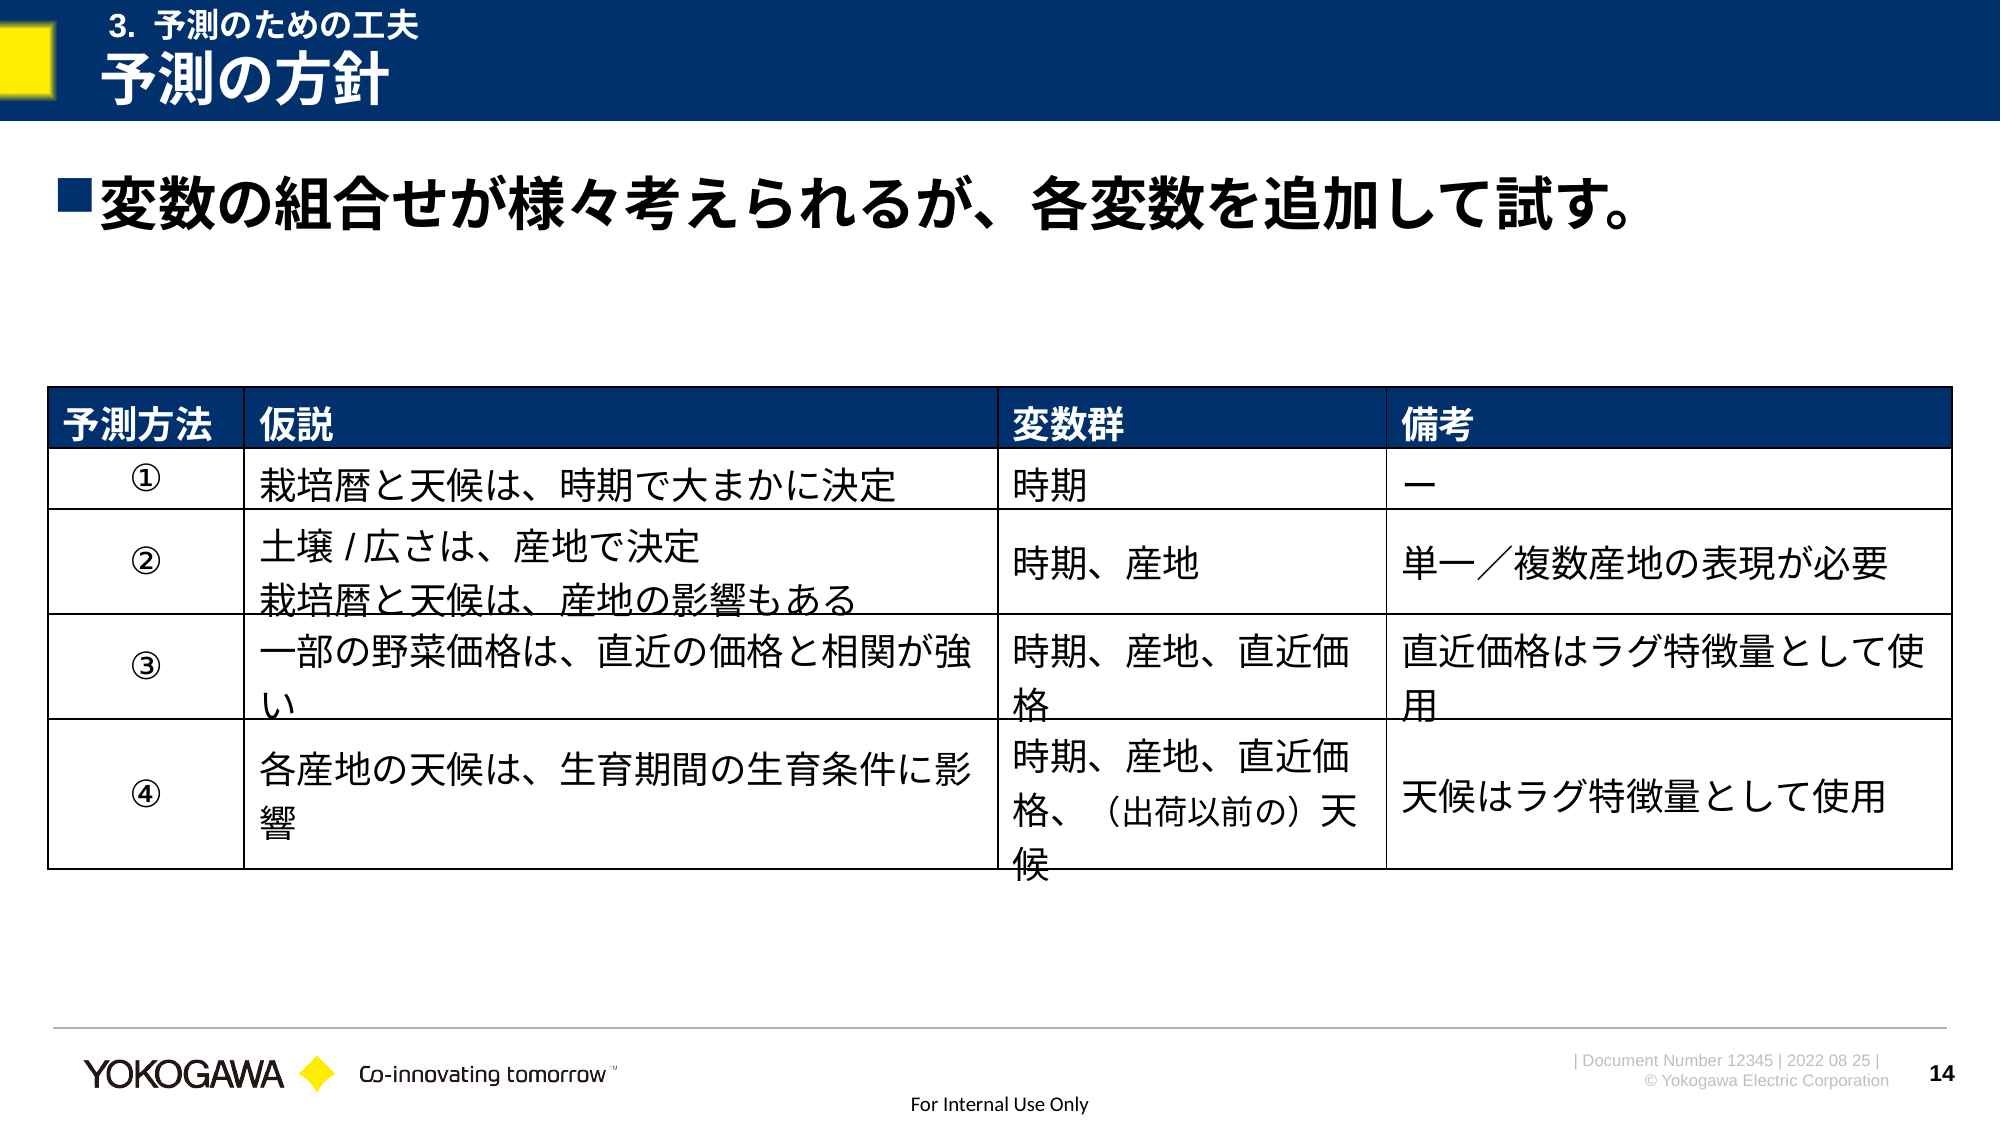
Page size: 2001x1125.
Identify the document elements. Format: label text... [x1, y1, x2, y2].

table_cell 単一／複数産地の表現が必要 [1387, 510, 1951, 613]
table_header 備考 [1387, 388, 1951, 447]
table_cell 時期、産地、直近価格、（出荷以前の）天候 [999, 720, 1386, 868]
picture [83, 1055, 617, 1093]
picture [0, 6, 69, 115]
table_cell 土壌/広さは、産地で決定 栽培暦と天候は、産地の影響もある [245, 510, 997, 613]
table_header 変数群 [999, 388, 1386, 447]
table_cell 一部の野菜価格は、直近の価格と相関が強い [245, 615, 997, 718]
table_header 予測方法 [49, 388, 243, 447]
table_cell ① [49, 449, 243, 508]
table_cell ー [1387, 449, 1951, 508]
table_cell ④ [49, 720, 243, 868]
slide_number 14 [1904, 1042, 1970, 1103]
table_cell ③ [49, 615, 243, 718]
text_box 変数の組合せが様々考えられるが、各変数を追加して試す。 [38, 167, 1955, 253]
table_cell 直近価格はラグ特徴量として使用 [1387, 615, 1951, 718]
table_cell 時期、産地 [999, 510, 1386, 613]
table_cell 時期 [999, 449, 1386, 508]
table_cell 各産地の天候は、生育期間の生育条件に影響 [245, 720, 997, 868]
table_cell 時期、産地、直近価格 [999, 615, 1386, 718]
text_box 3. 予測のための工夫 [93, 0, 559, 52]
title 予測の方針 [84, 39, 1955, 125]
table_cell 天候はラグ特徴量として使用 [1387, 720, 1951, 868]
table_header 仮説 [245, 388, 997, 447]
table_cell 栽培暦と天候は、時期で大まかに決定 [245, 449, 997, 508]
table_cell ② [49, 510, 243, 613]
